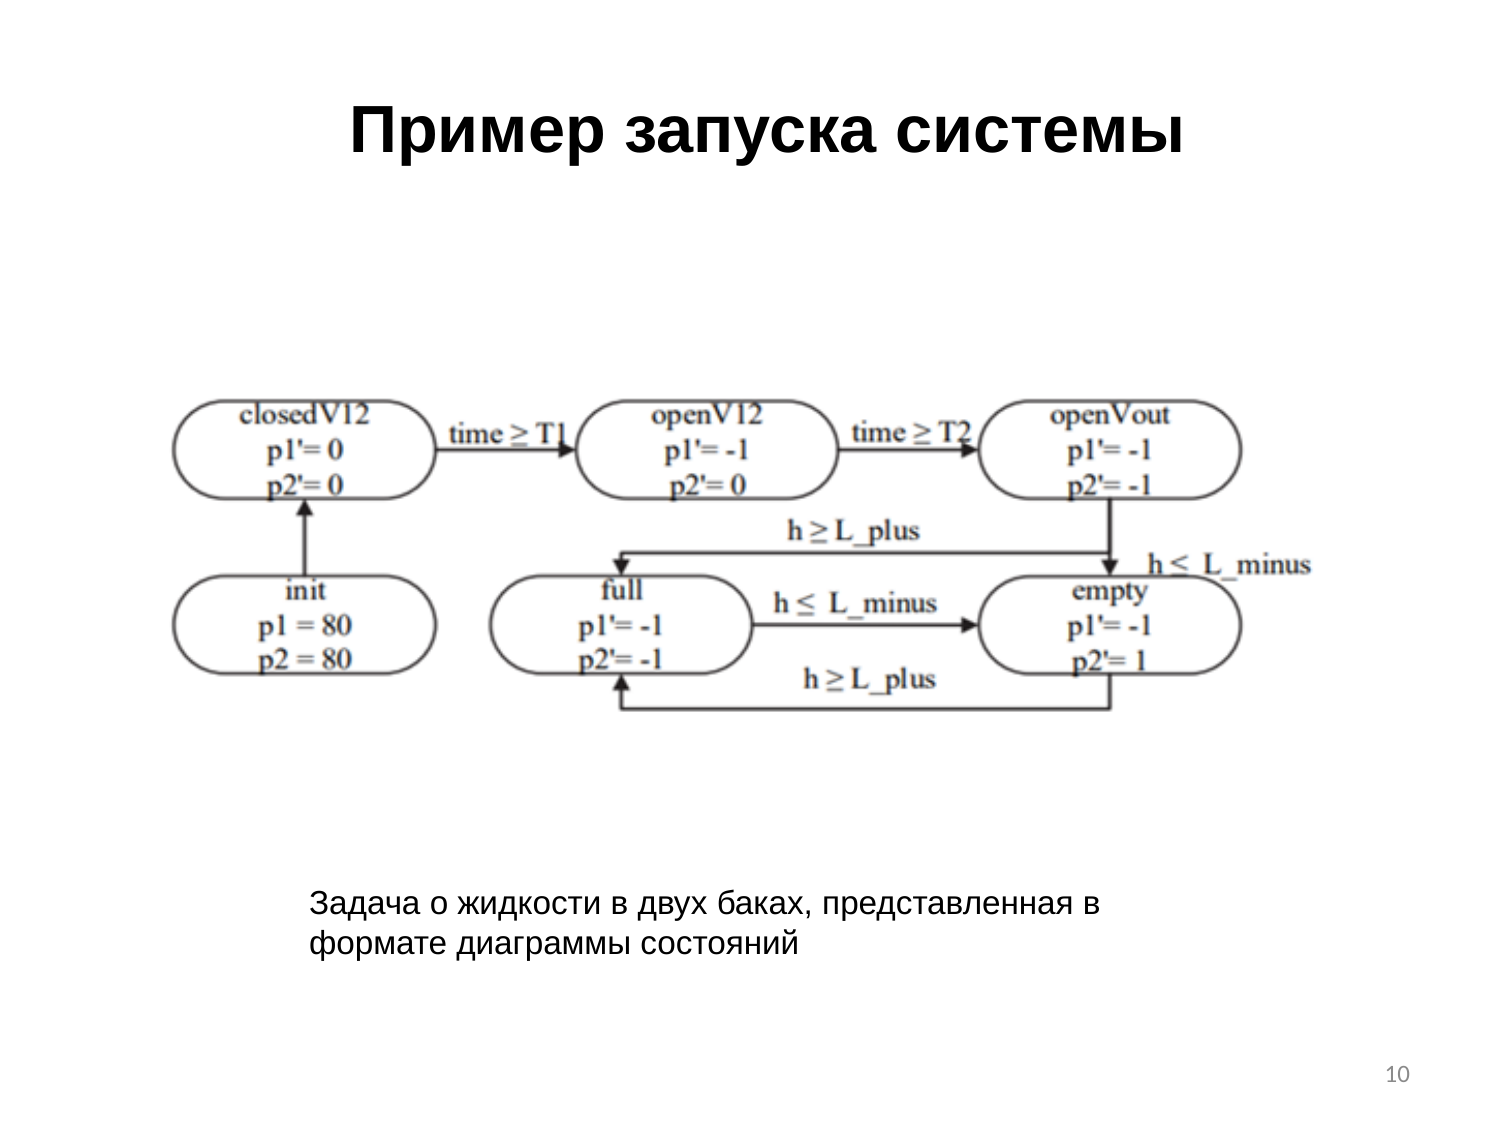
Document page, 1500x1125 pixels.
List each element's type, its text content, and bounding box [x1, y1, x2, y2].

slide_number 10 [1074, 1042, 1425, 1103]
text_box Задача о жидкости в двух баках, представленная в формате диаграммы состояний [309, 881, 1191, 962]
picture [158, 381, 1342, 744]
text_box Пример запуска системы [147, 78, 1388, 173]
